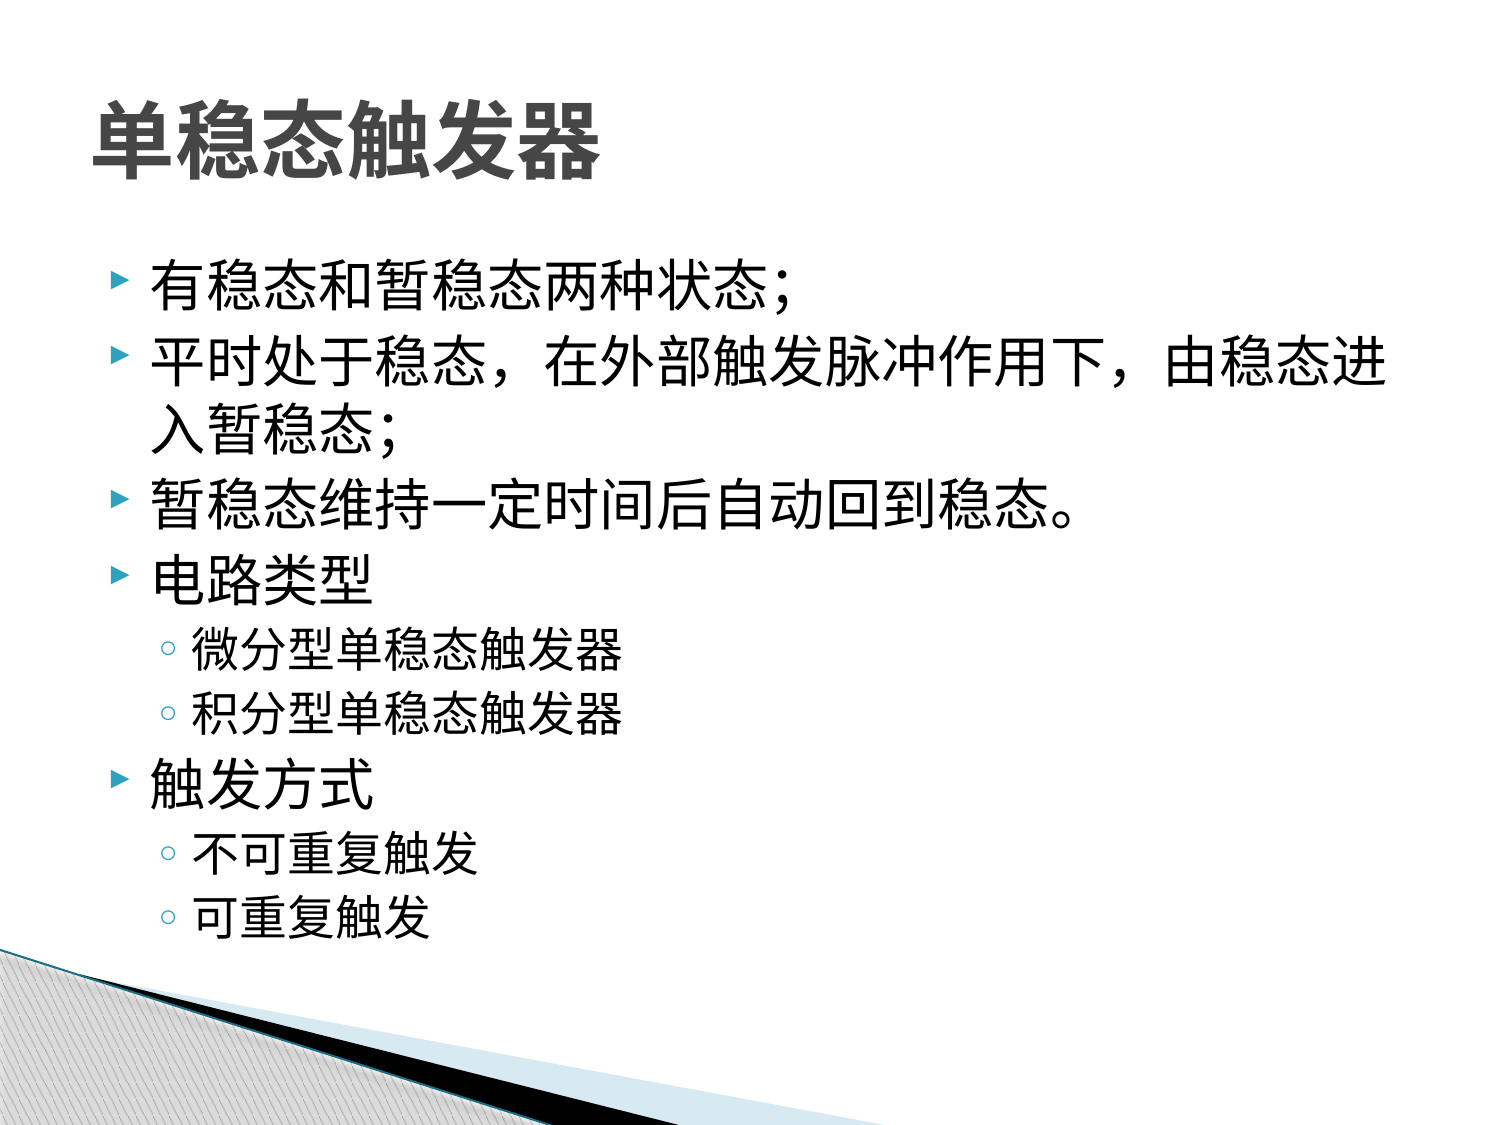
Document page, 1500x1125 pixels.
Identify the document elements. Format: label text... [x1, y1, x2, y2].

list 有稳态和暂稳态两种状态； 平时处于稳态，在外部触发脉冲作用下，由稳态进入暂稳态； 暂稳态维持一定时间后自动回到稳态。 电路类型 微分型单稳态触发器 积分型单稳态触发器 触发方式 不可重复触发 可重复触发 [75, 243, 1425, 986]
title 单稳态触发器 [75, 45, 1425, 233]
